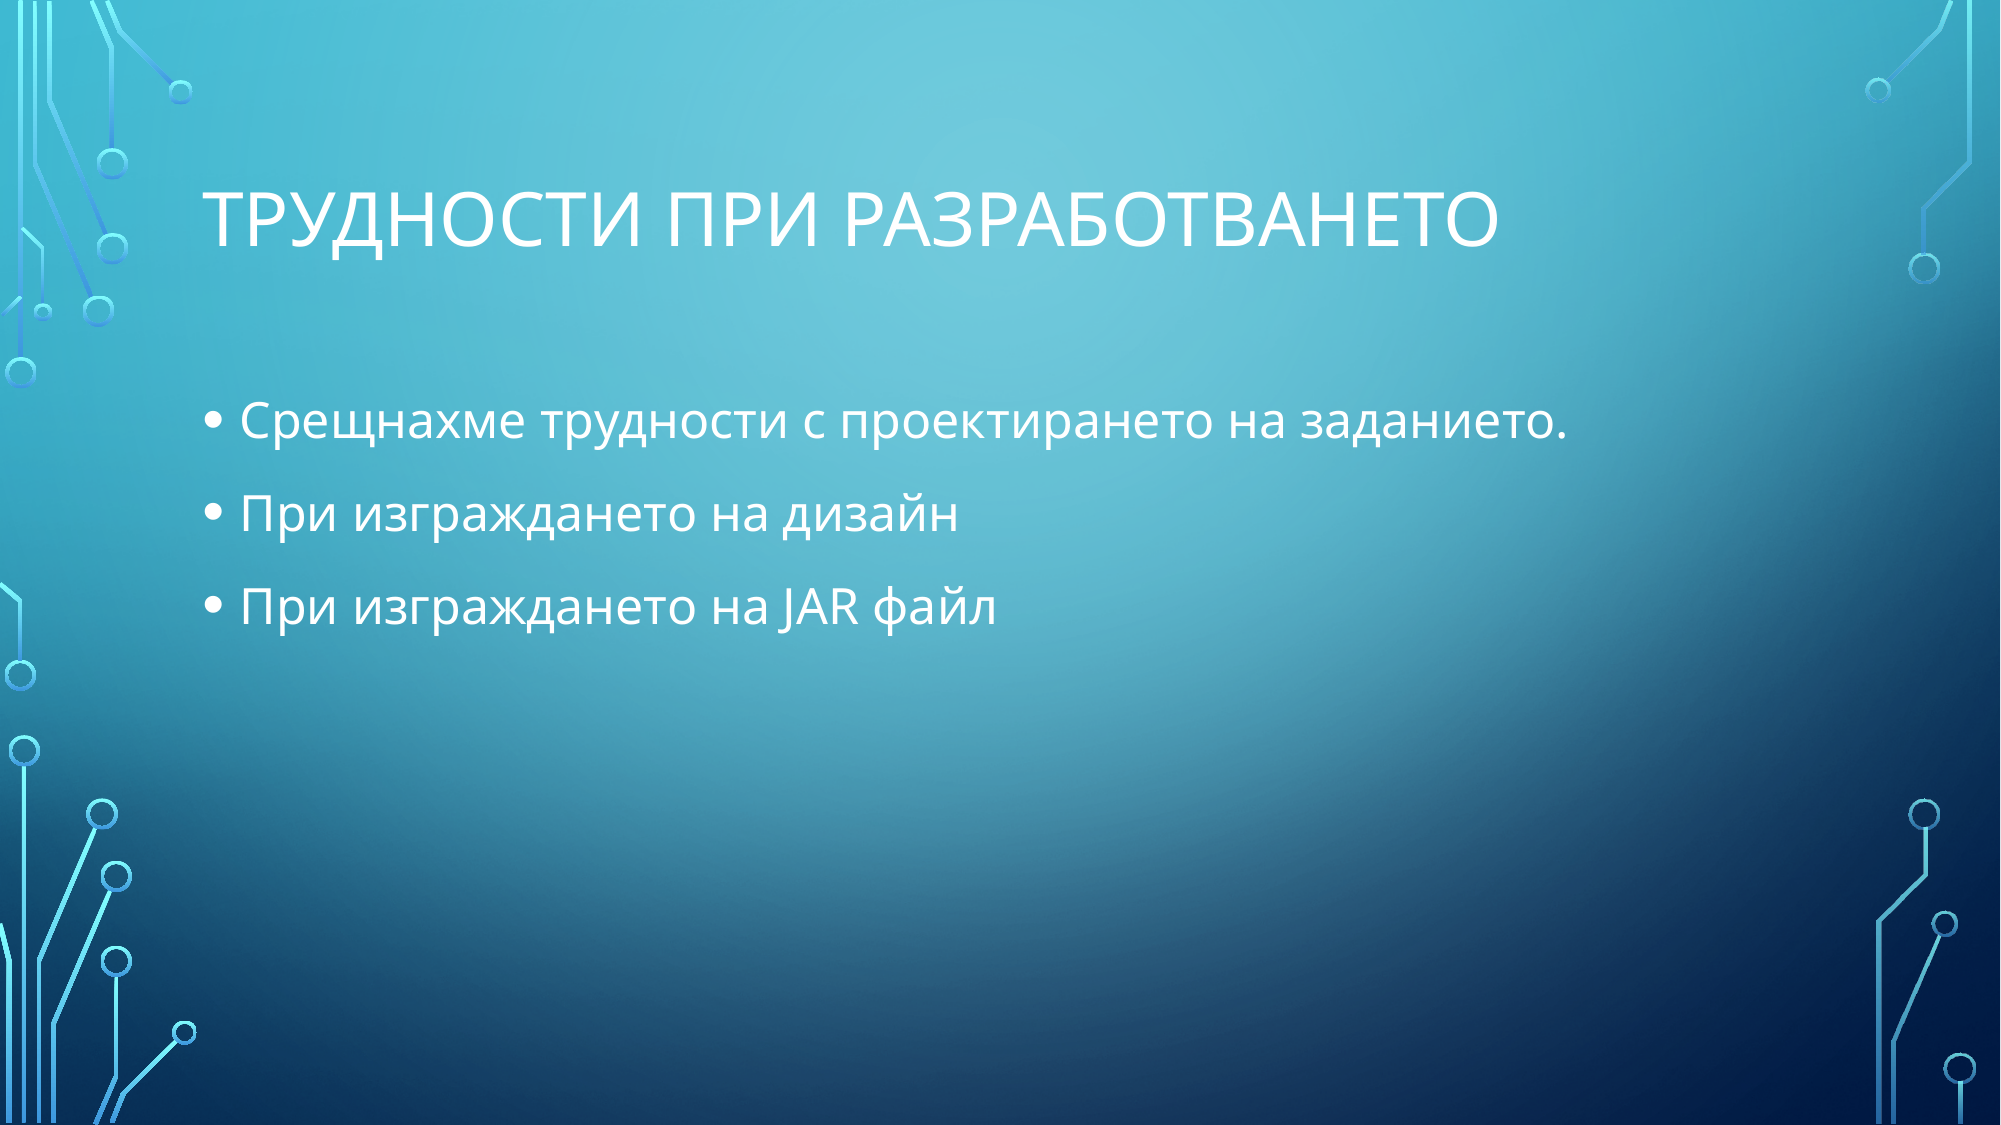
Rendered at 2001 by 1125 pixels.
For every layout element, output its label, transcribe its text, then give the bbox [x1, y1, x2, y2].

list Срещнахме трудности с проектирането на заданието. При изграждането на дизайн При изграждането на JAR файл [187, 369, 1813, 950]
title Трудности при разработването [187, 101, 1813, 344]
